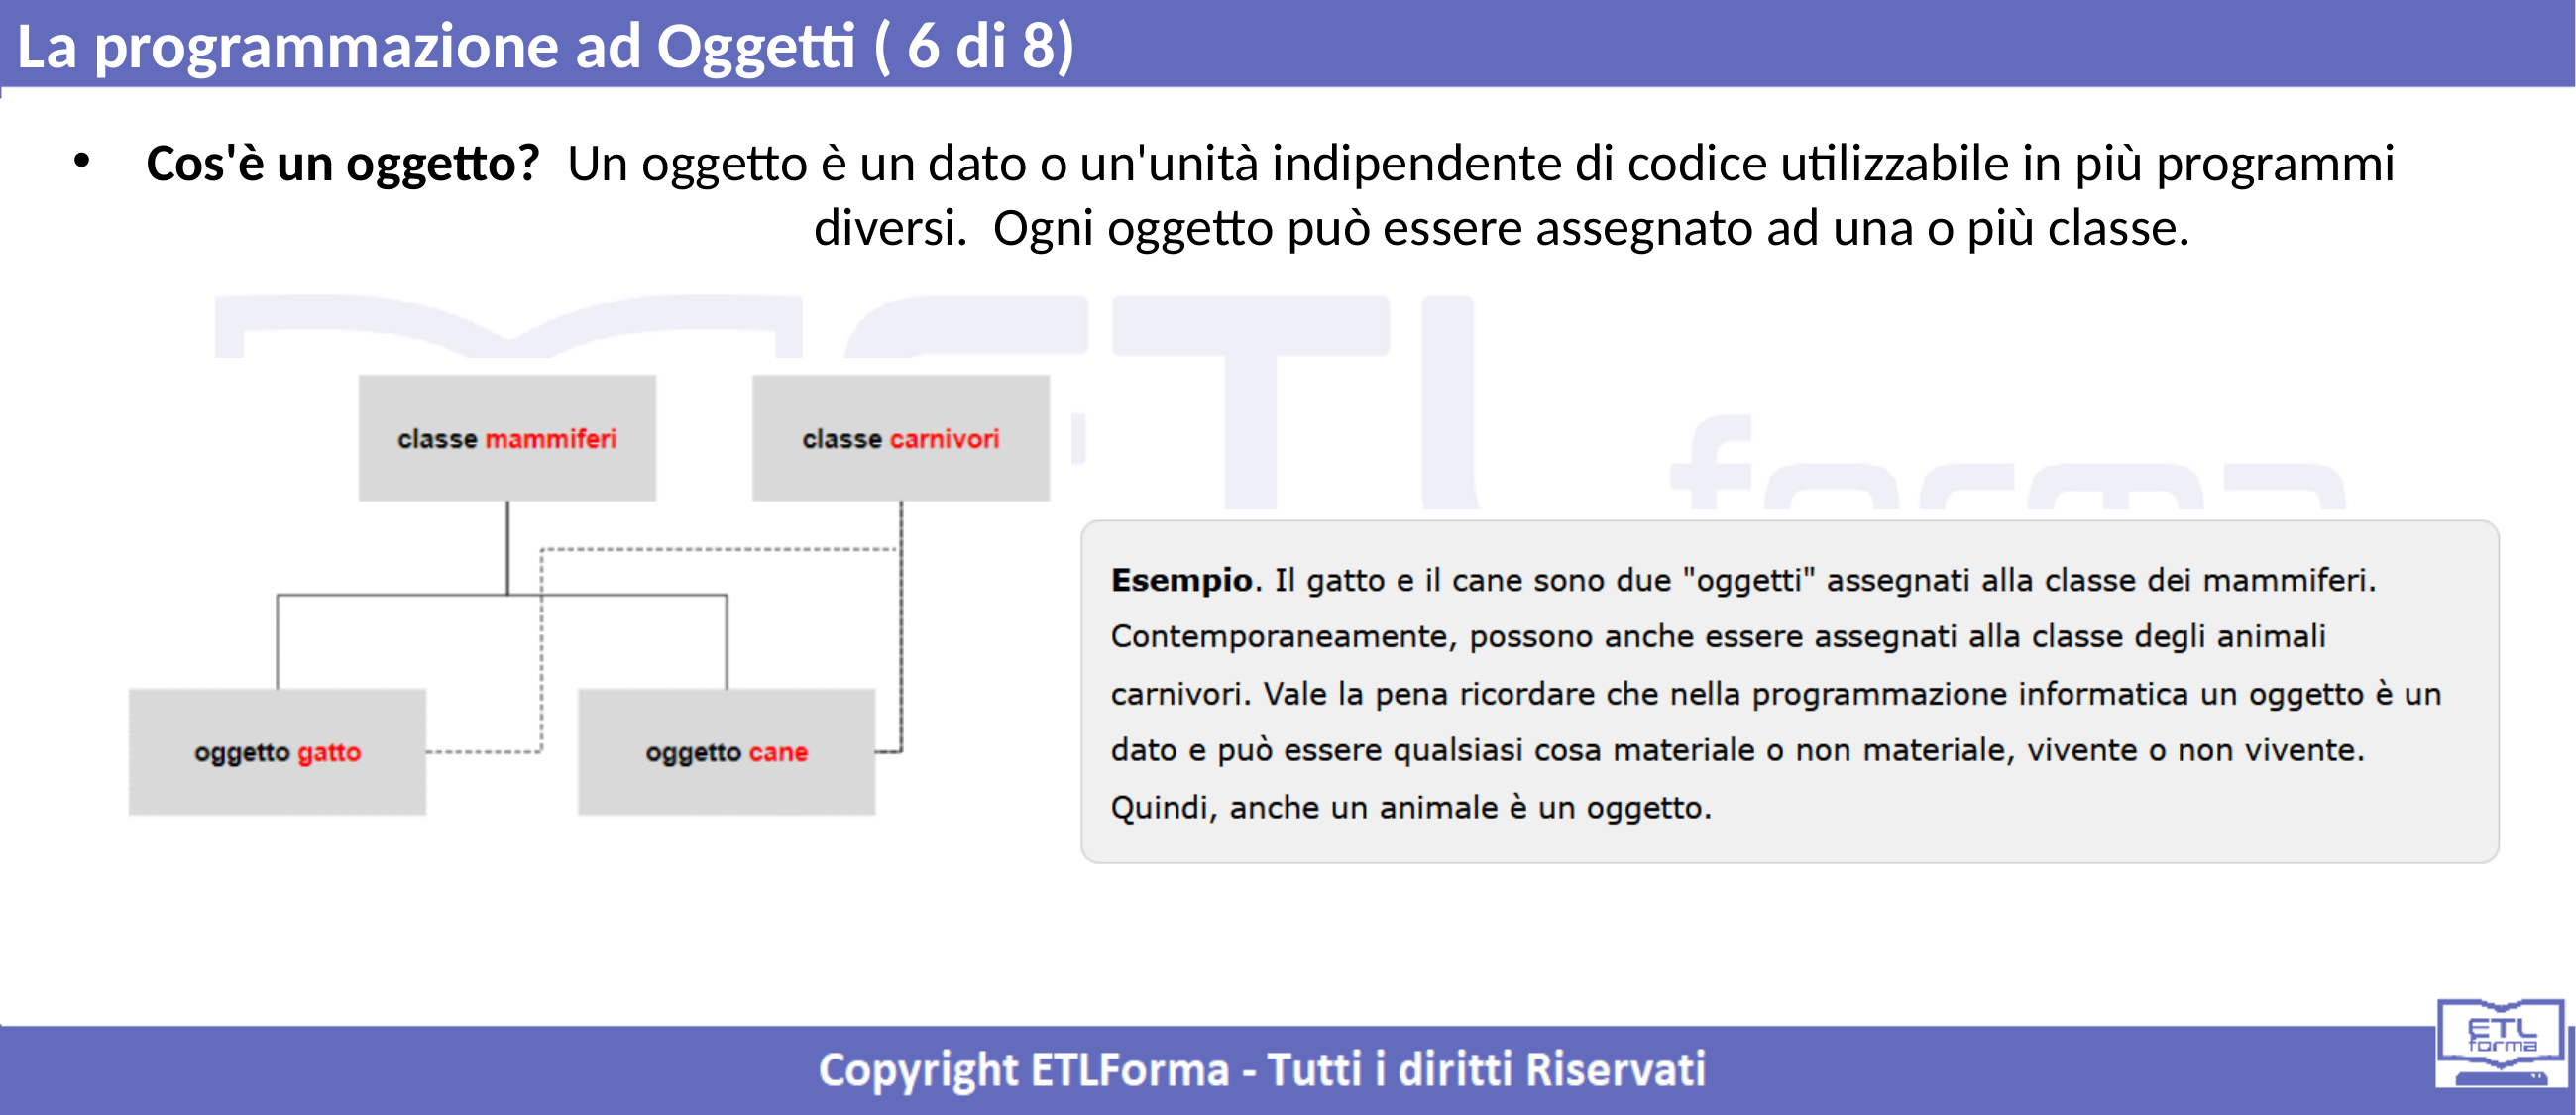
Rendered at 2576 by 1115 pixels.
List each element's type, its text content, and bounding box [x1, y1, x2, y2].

picture [103, 358, 2508, 870]
text_box La programmazione ad Oggetti ( 6 di 8) [3, 0, 2552, 65]
text_box Cos'è un oggetto? Un oggetto è un dato o un'unità indipendente di codice utilizzabile in più programmi diversi. Ogni oggetto può essere assegnato ad una o più classe. [39, 121, 2460, 263]
